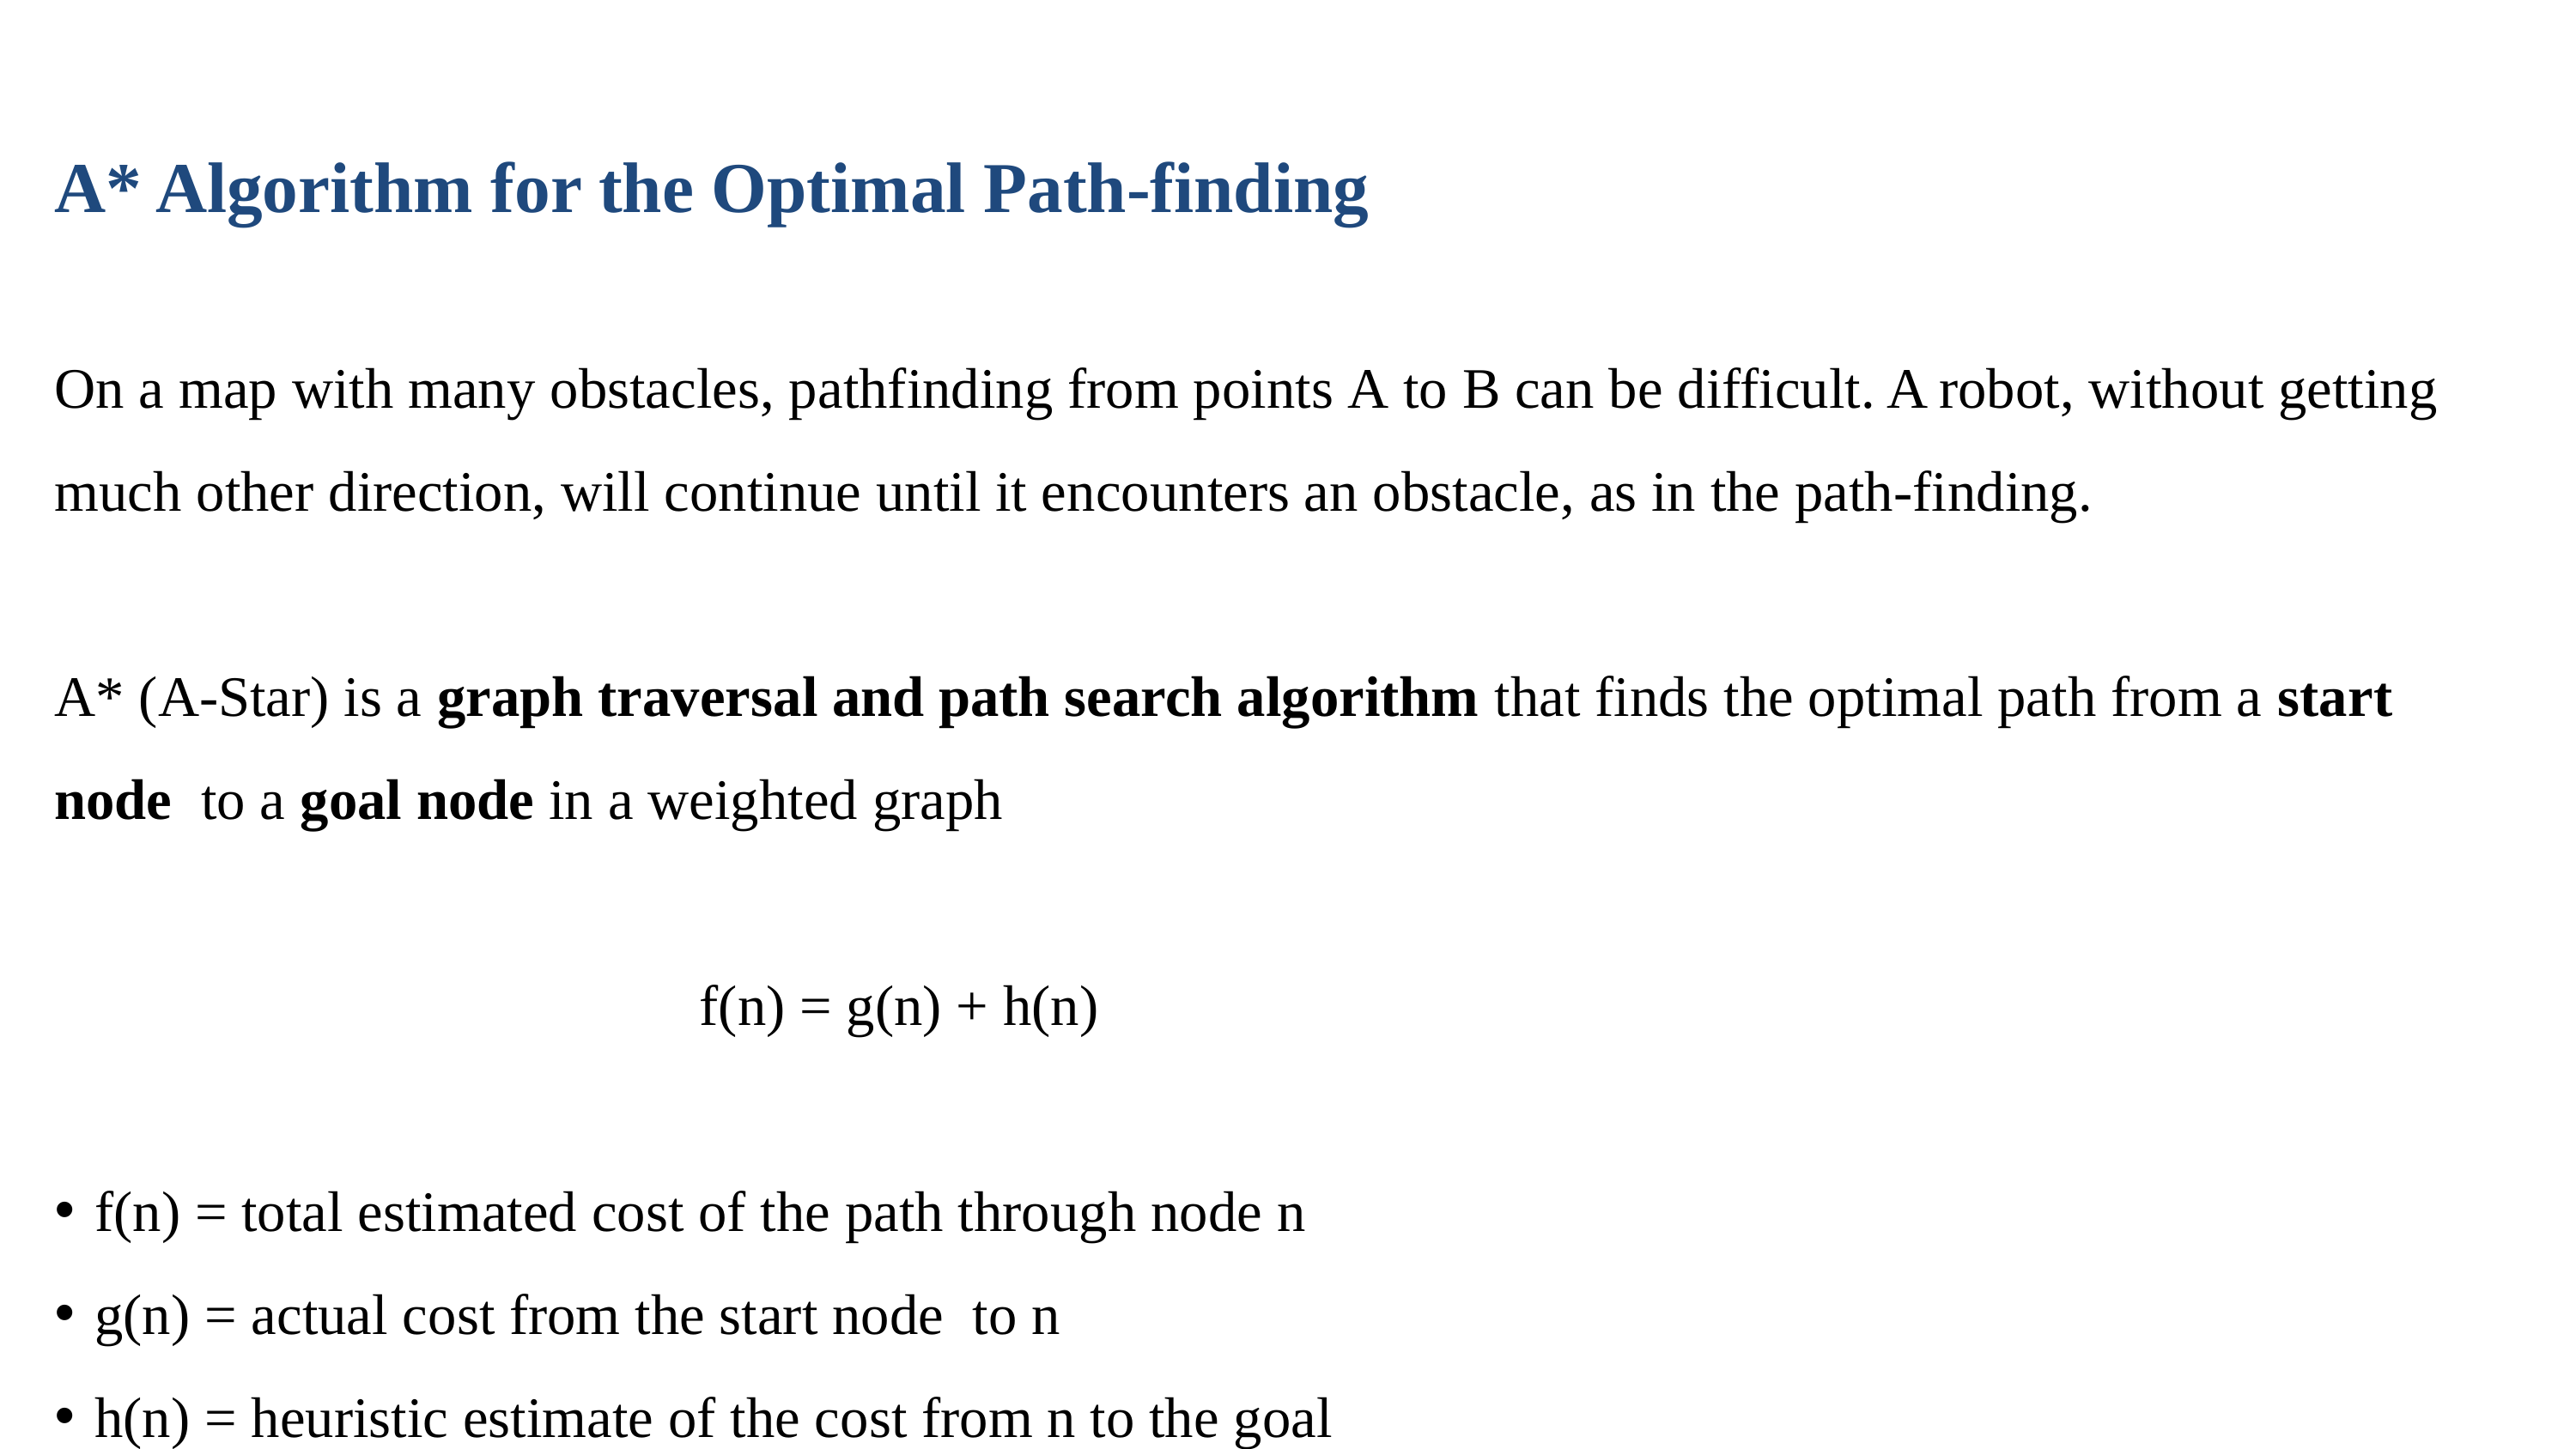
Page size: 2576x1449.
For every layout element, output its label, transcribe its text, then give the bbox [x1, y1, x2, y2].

text_box A* Algorithm for the Optimal Path-finding [41, 134, 2281, 233]
text_box On a map with many obstacles, pathfinding from points A to B can be difficult. A robot, without getting much other direction, will continue until it encounters an obstacle, as in the path-finding. A* (A-Star) is a graph traversal and path search algorithm that finds the optimal path from a start node to a goal node in a weighted graph f(n) = g(n) + h(n) f(n) = total estimated cost of the path through node n g(n) = actual cost from the start node to n h(n) = heuristic estimate of the cost from n to the goal [41, 310, 2518, 1449]
